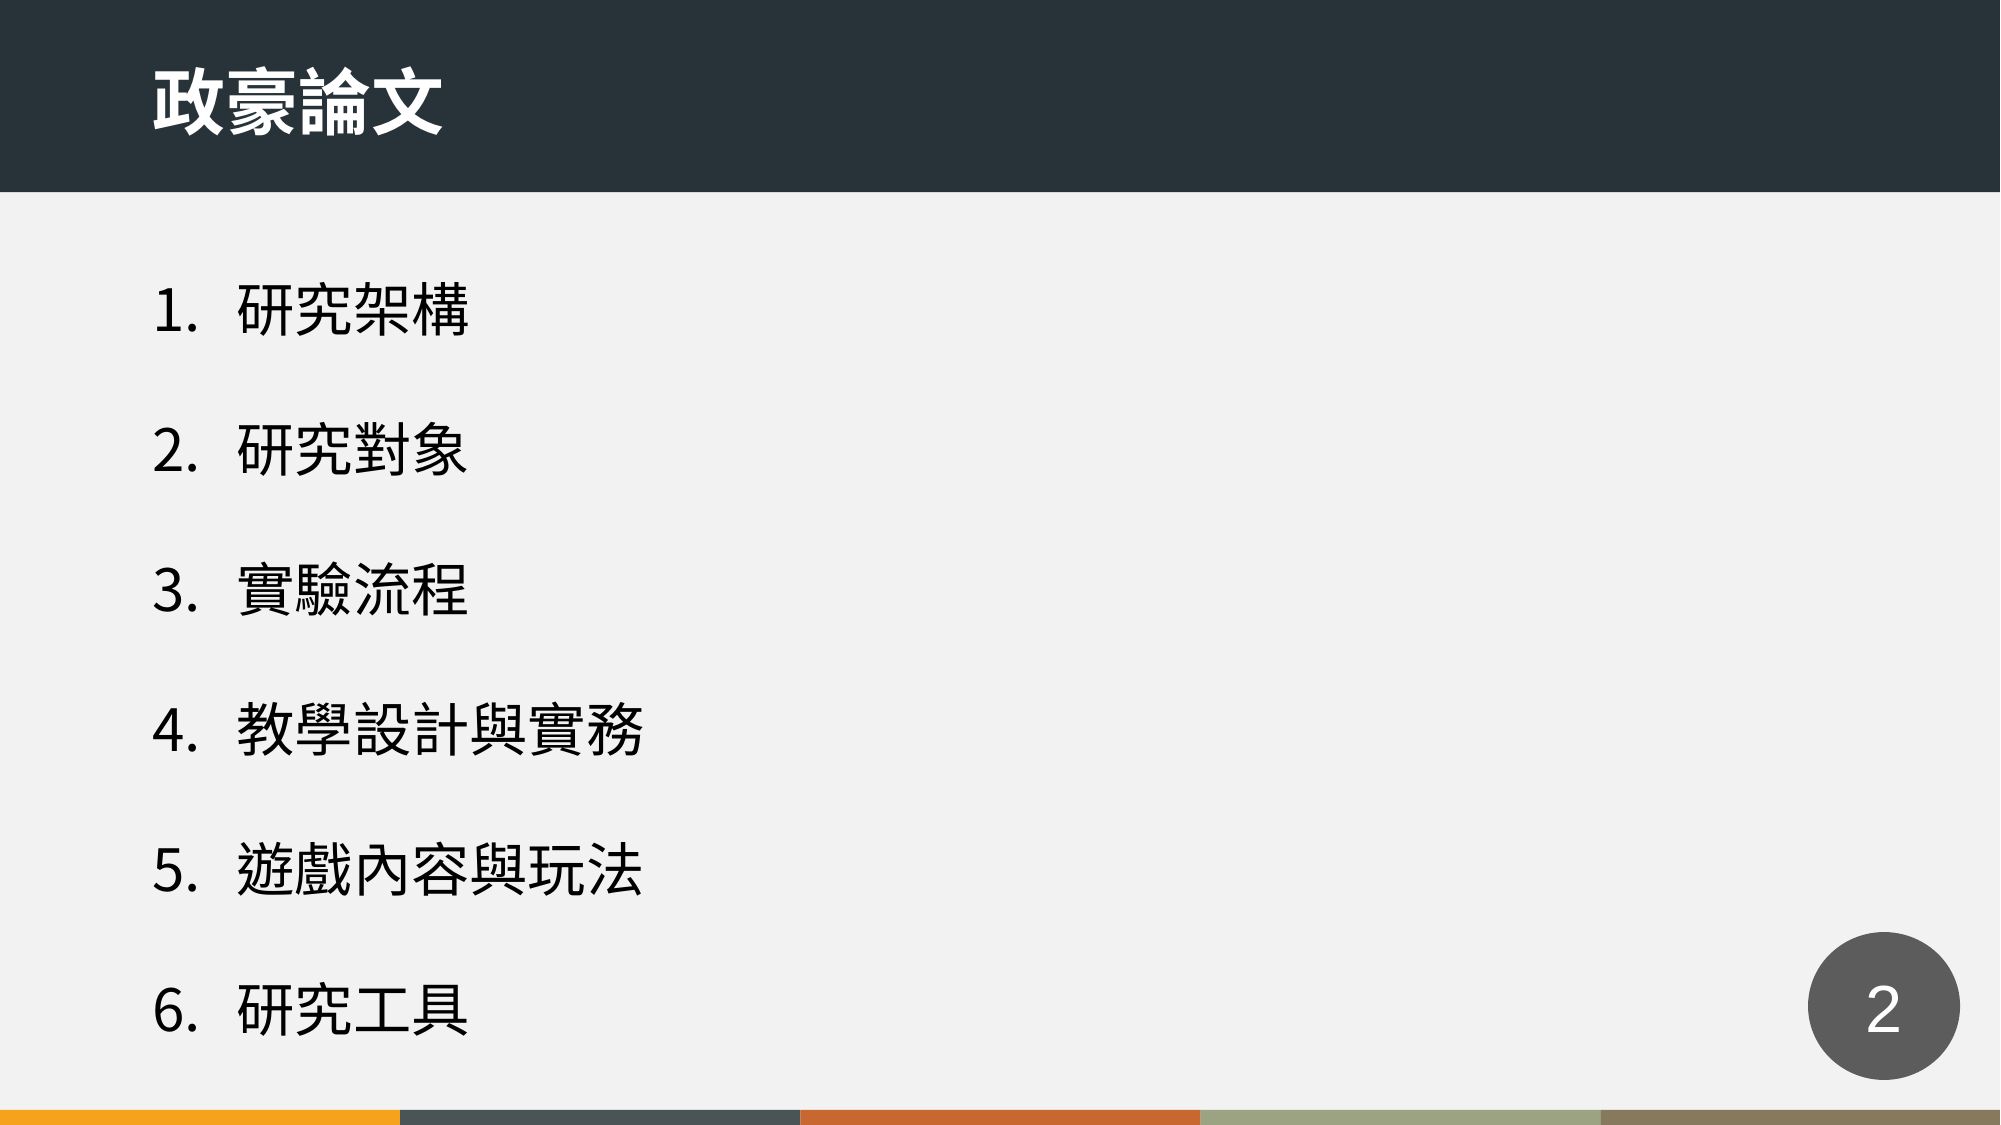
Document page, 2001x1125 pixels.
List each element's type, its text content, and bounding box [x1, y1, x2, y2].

text_box 研究架構 研究對象 實驗流程 教學設計與實務 遊戲內容與玩法 研究工具 [137, 195, 1863, 1125]
text_box 政豪論文 [137, 49, 1863, 160]
slide_number 2 [1863, 932, 1961, 1080]
